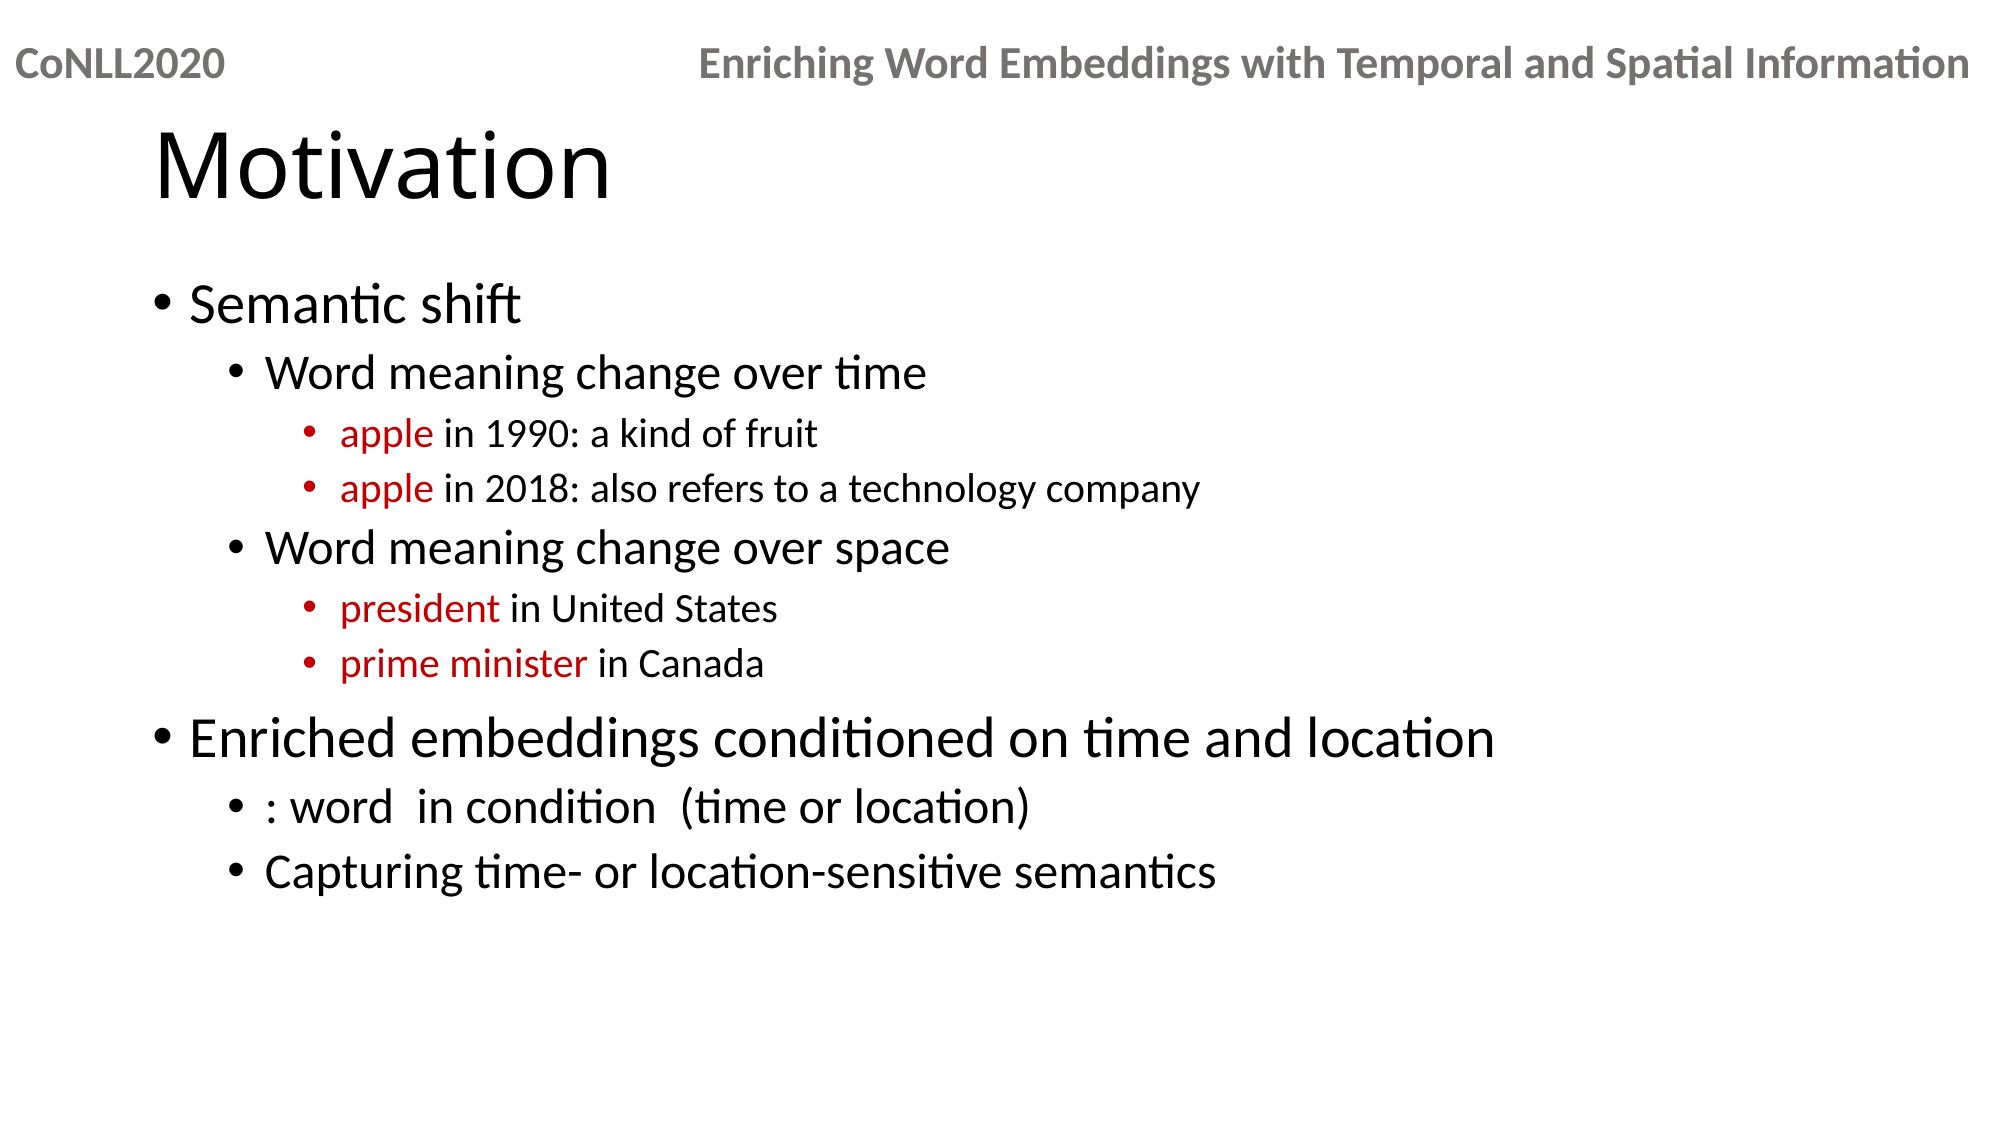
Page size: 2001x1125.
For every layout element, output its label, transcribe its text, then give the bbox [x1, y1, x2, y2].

title Motivation [137, 59, 1863, 278]
footer Enriching Word Embeddings with Temporal and Spatial Information [669, 7, 2000, 113]
text_box CoNLL2020 [0, 7, 593, 113]
